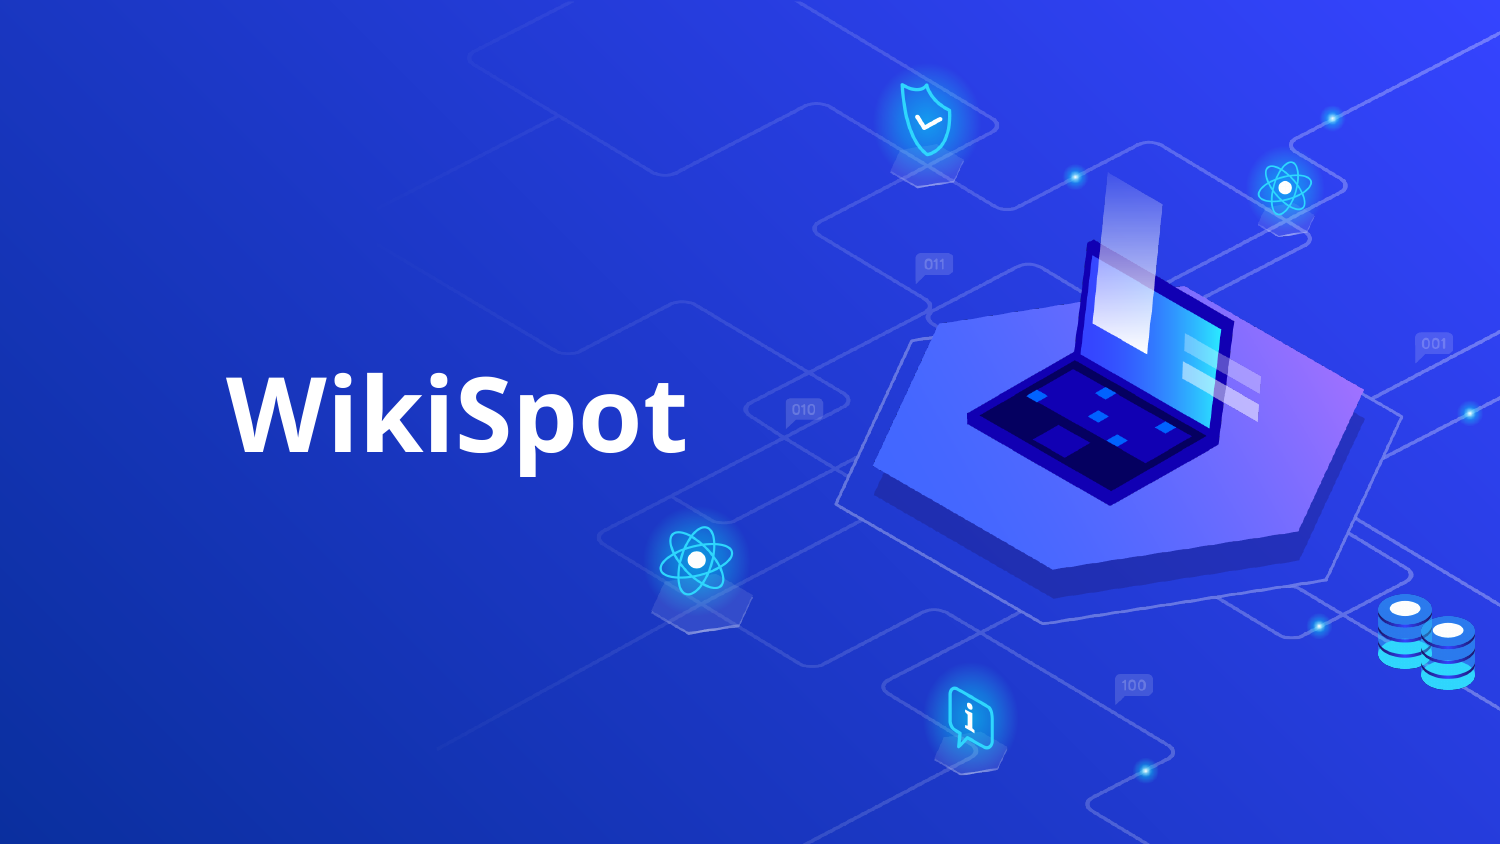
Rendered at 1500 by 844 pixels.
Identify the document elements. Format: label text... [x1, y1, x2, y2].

title WikiSpot [226, 315, 697, 506]
picture [0, 0, 1500, 844]
